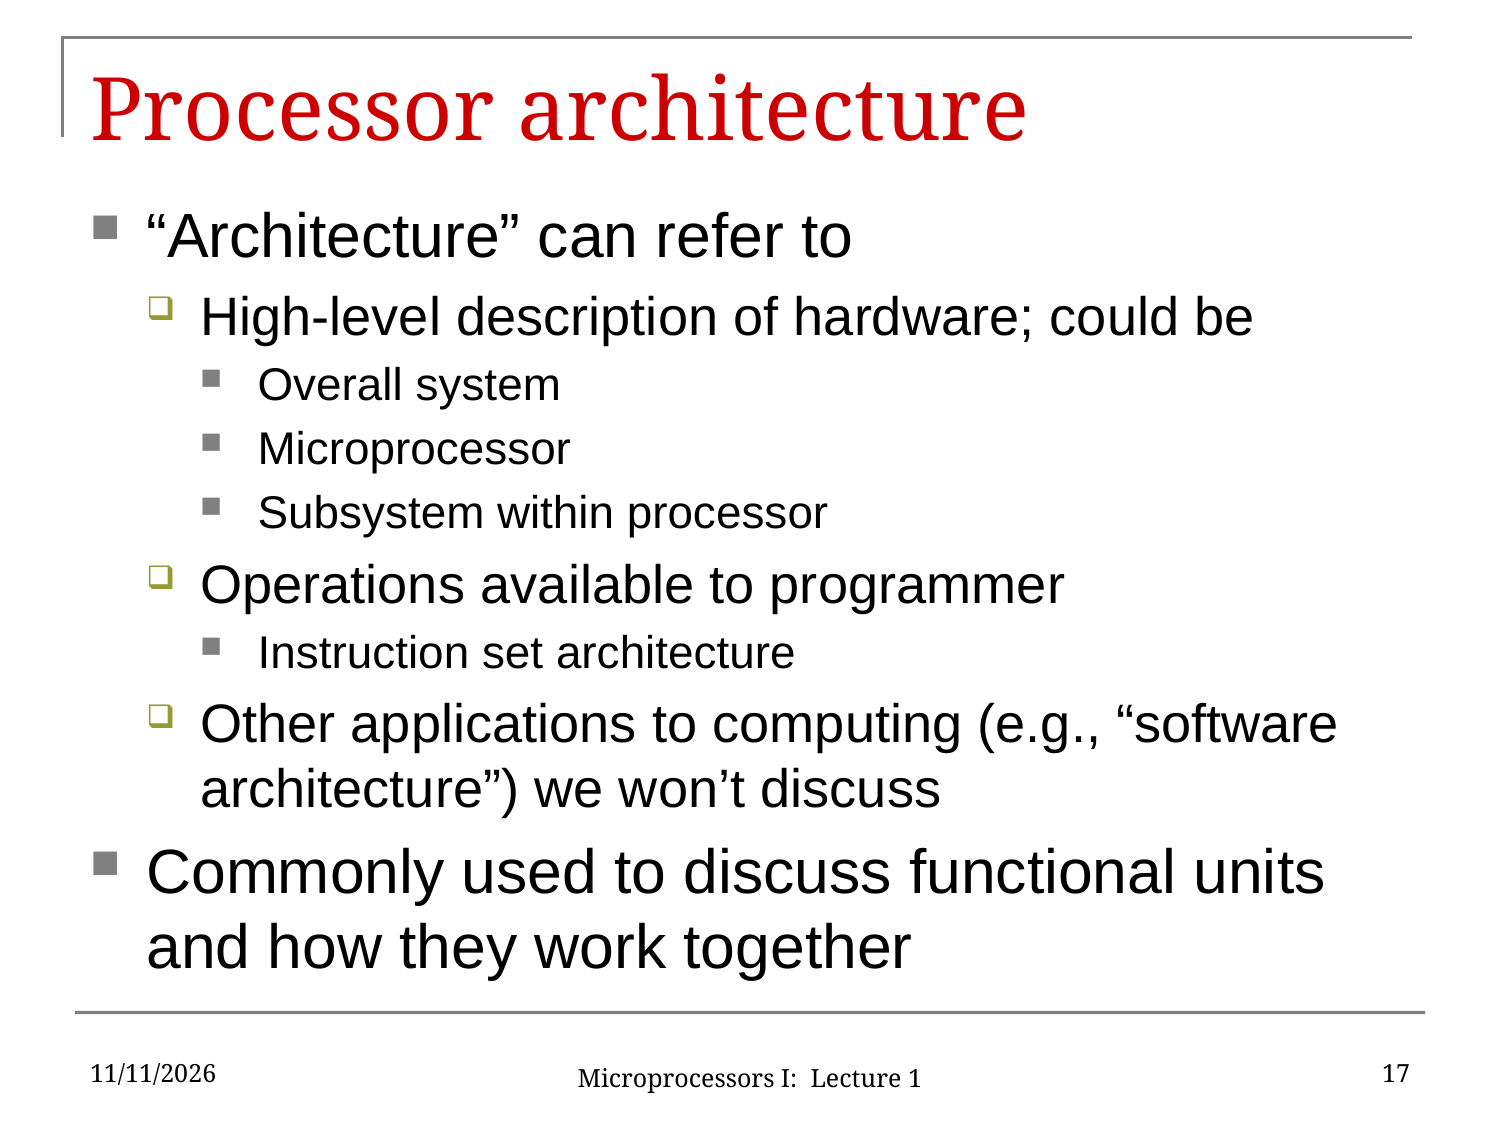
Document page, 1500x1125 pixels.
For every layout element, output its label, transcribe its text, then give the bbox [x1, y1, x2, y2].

list “Architecture” can refer to High-level description of hardware; could be Overall system Microprocessor Subsystem within processor Operations available to programmer Instruction set architecture Other applications to computing (e.g., “software architecture”) we won’t discuss Commonly used to discuss functional units and how they work together [75, 187, 1425, 1006]
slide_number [74, 1023, 426, 1100]
slide_number 17 [1074, 1023, 1426, 1100]
footer Microprocessors I: Lecture 1 [512, 1024, 988, 1101]
title Processor architecture [75, 45, 1425, 163]
